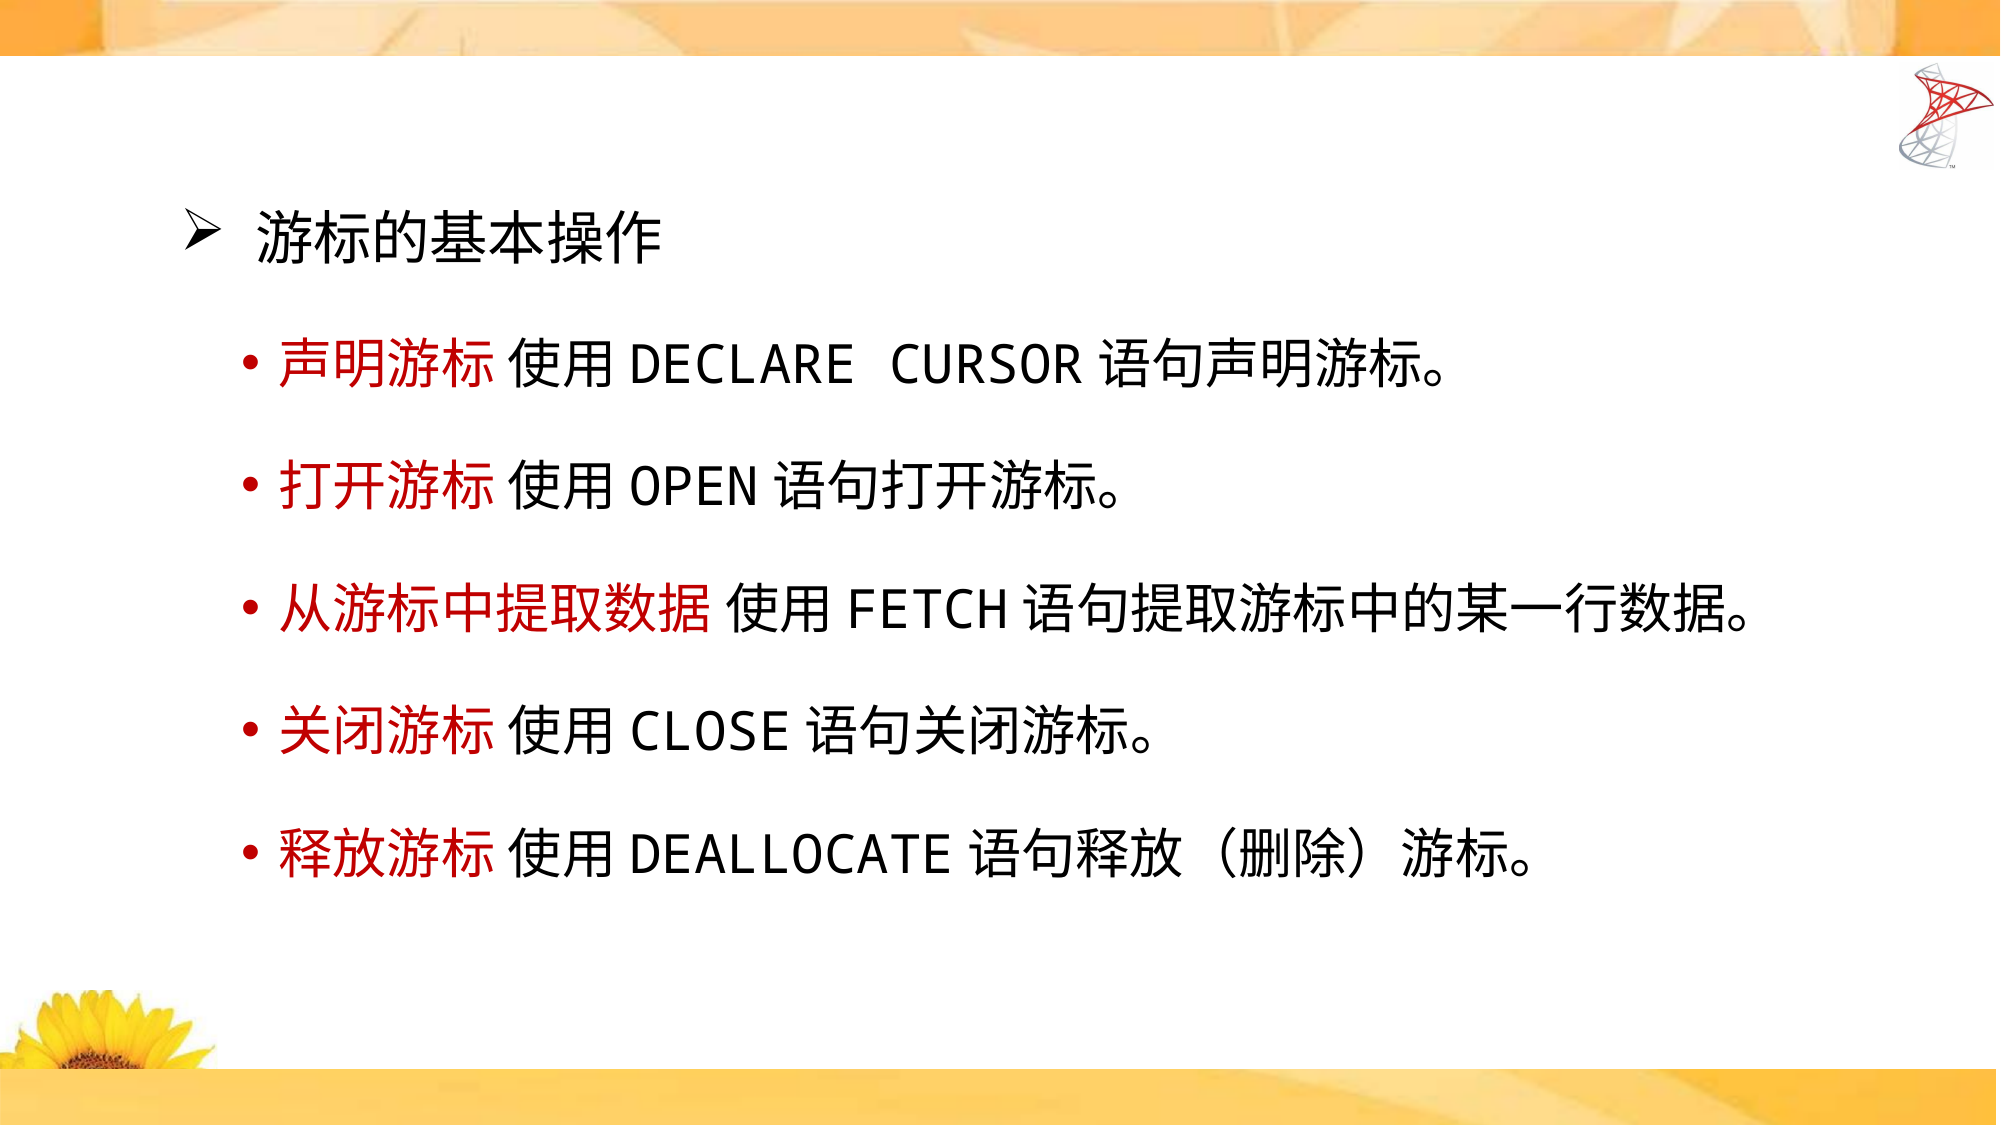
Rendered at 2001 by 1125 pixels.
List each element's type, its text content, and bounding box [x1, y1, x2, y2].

picture [0, 990, 1996, 1125]
picture [0, 0, 2001, 56]
picture [1899, 62, 1994, 170]
list 游标的基本操作 声明游标 使用DECLARE CURSOR语句声明游标。 打开游标 使用OPEN语句打开游标。 从游标中提取数据 使用FETCH语句提取游标中的某一行数据。 关闭游标 使用CLOSE语句关闭游标。 释放游标 使用DEALLOCATE语句释放（删除）游标。 [151, 159, 1877, 895]
